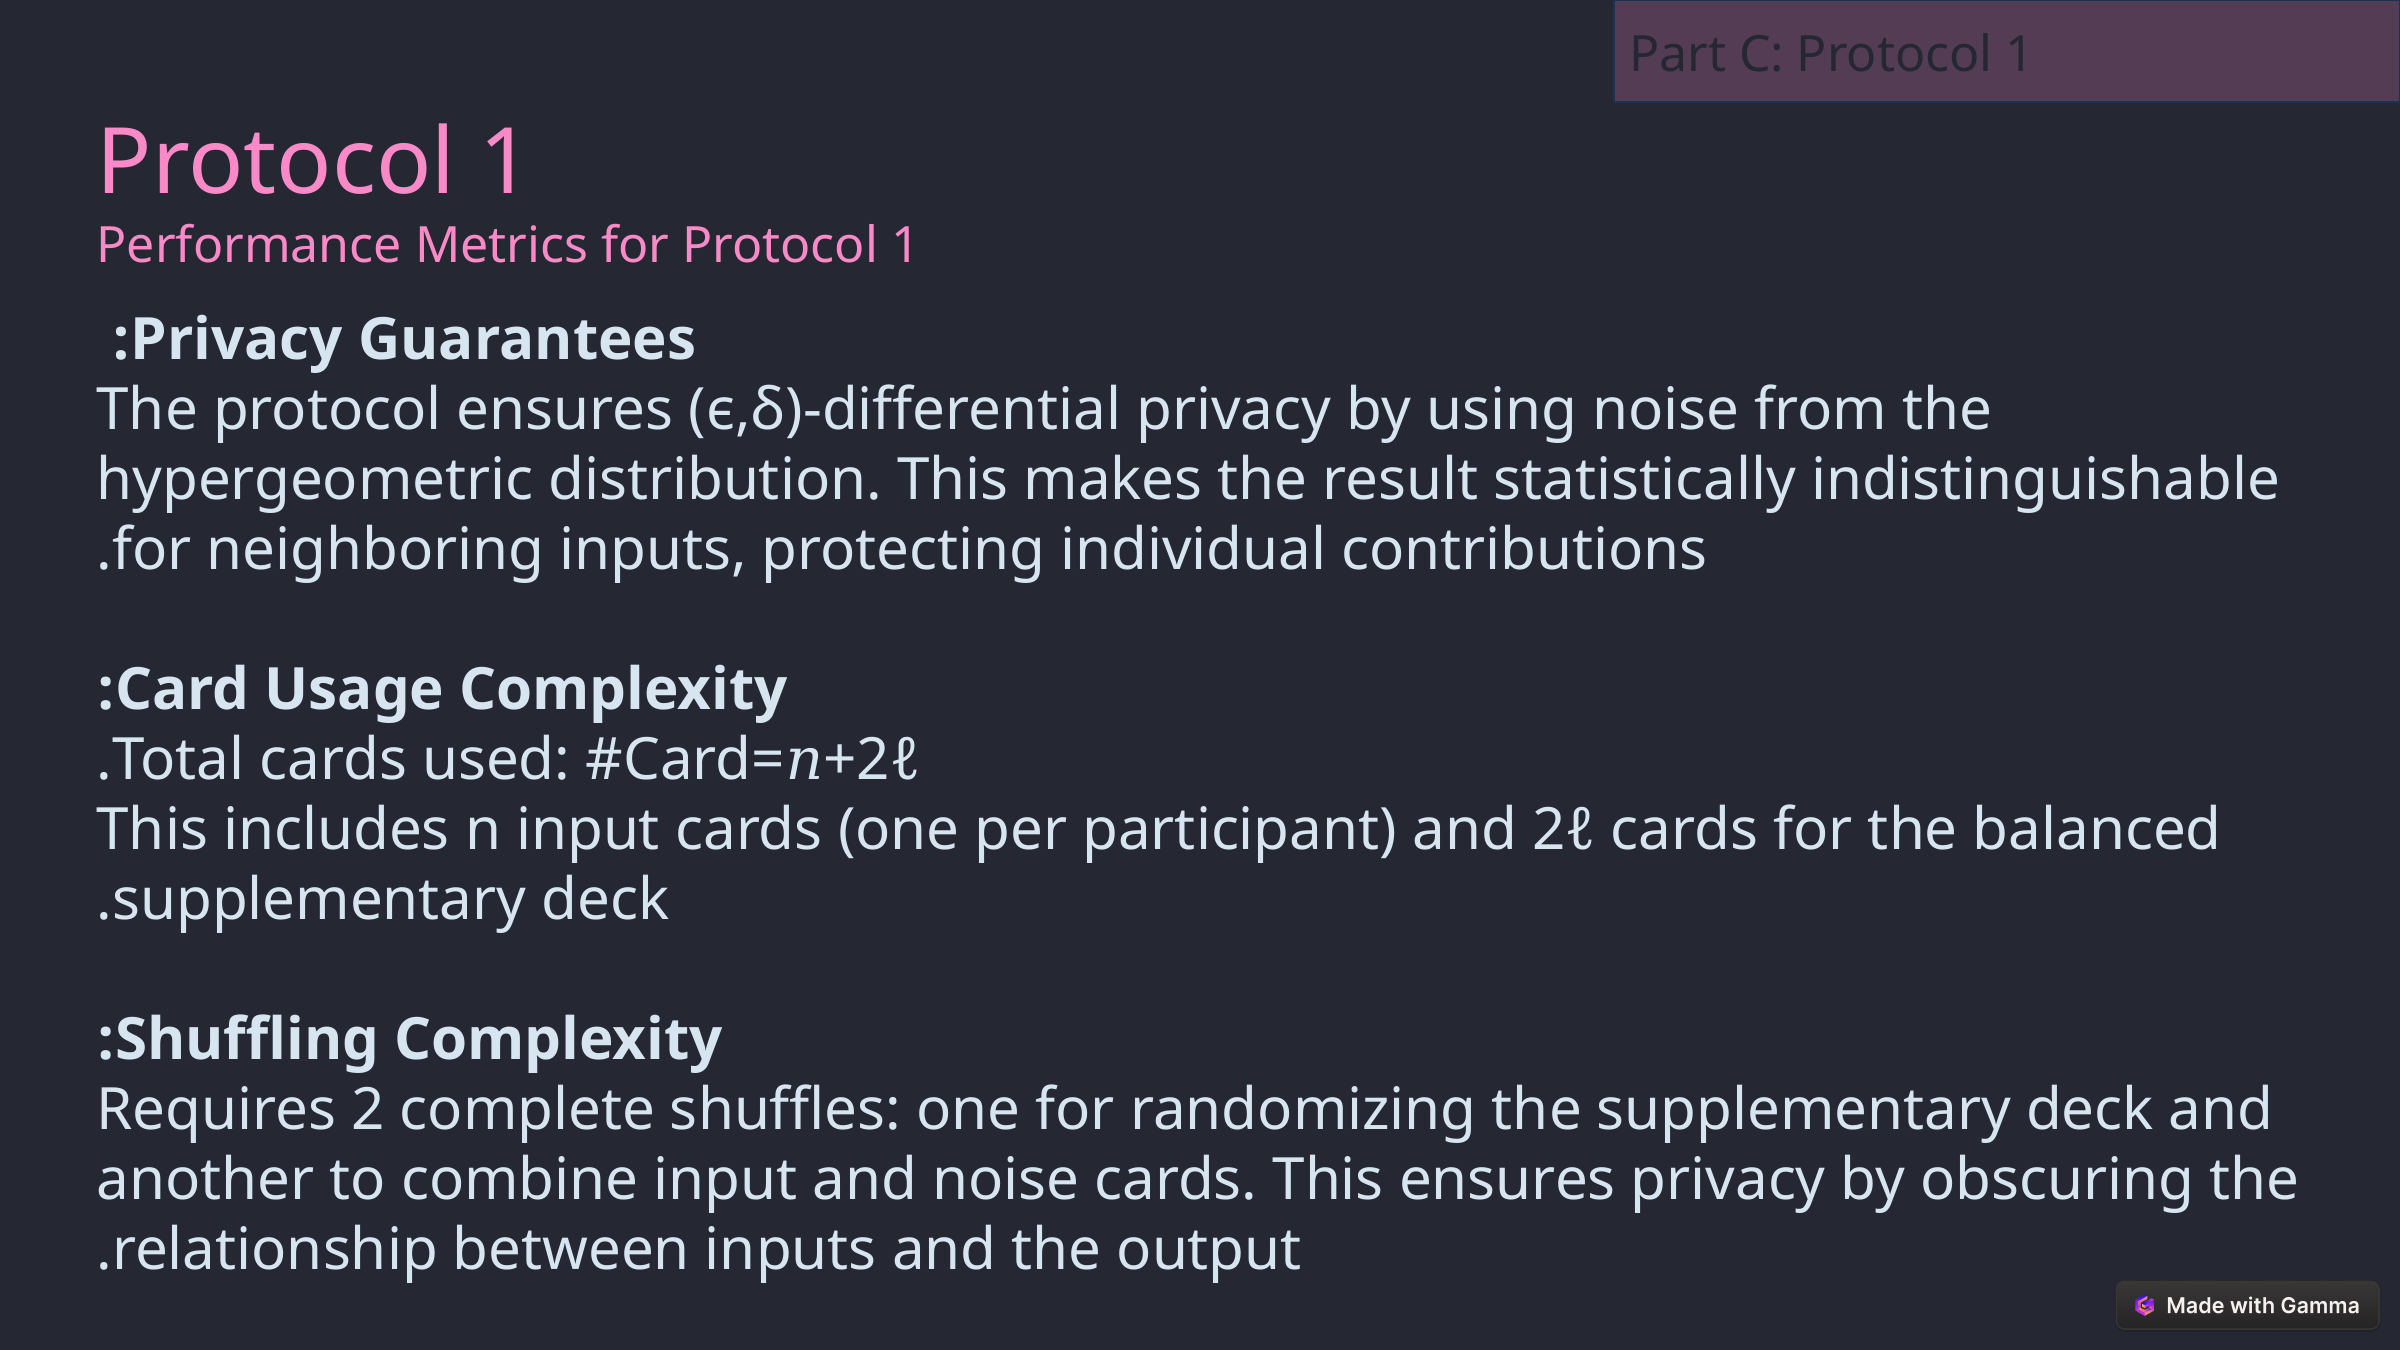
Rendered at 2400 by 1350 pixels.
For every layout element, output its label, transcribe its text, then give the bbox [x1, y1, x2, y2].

text_box Protocol 1 Performance Metrics for Protocol 1 [96, 102, 1322, 301]
picture [2106, 1271, 2389, 1339]
text_box Part C: Protocol 1 [1613, 0, 2400, 103]
text_box Privacy Guarantees: The protocol ensures (ϵ,δ)-differential privacy by using noise from the hypergeometric distribution. This makes the result statistically indistinguishable for neighboring inputs, protecting individual contributions. Card Usage Complexity: Total cards used: #Card=𝑛+2ℓ. This includes n input cards (one per participant) and 2ℓ cards for the balanced supplementary deck. Shuffling Complexity: Requires 2 complete shuffles: one for randomizing the supplementary deck and another to combine input and noise cards. This ensures privacy by obscuring the relationship between inputs and the output. [96, 301, 2349, 1200]
